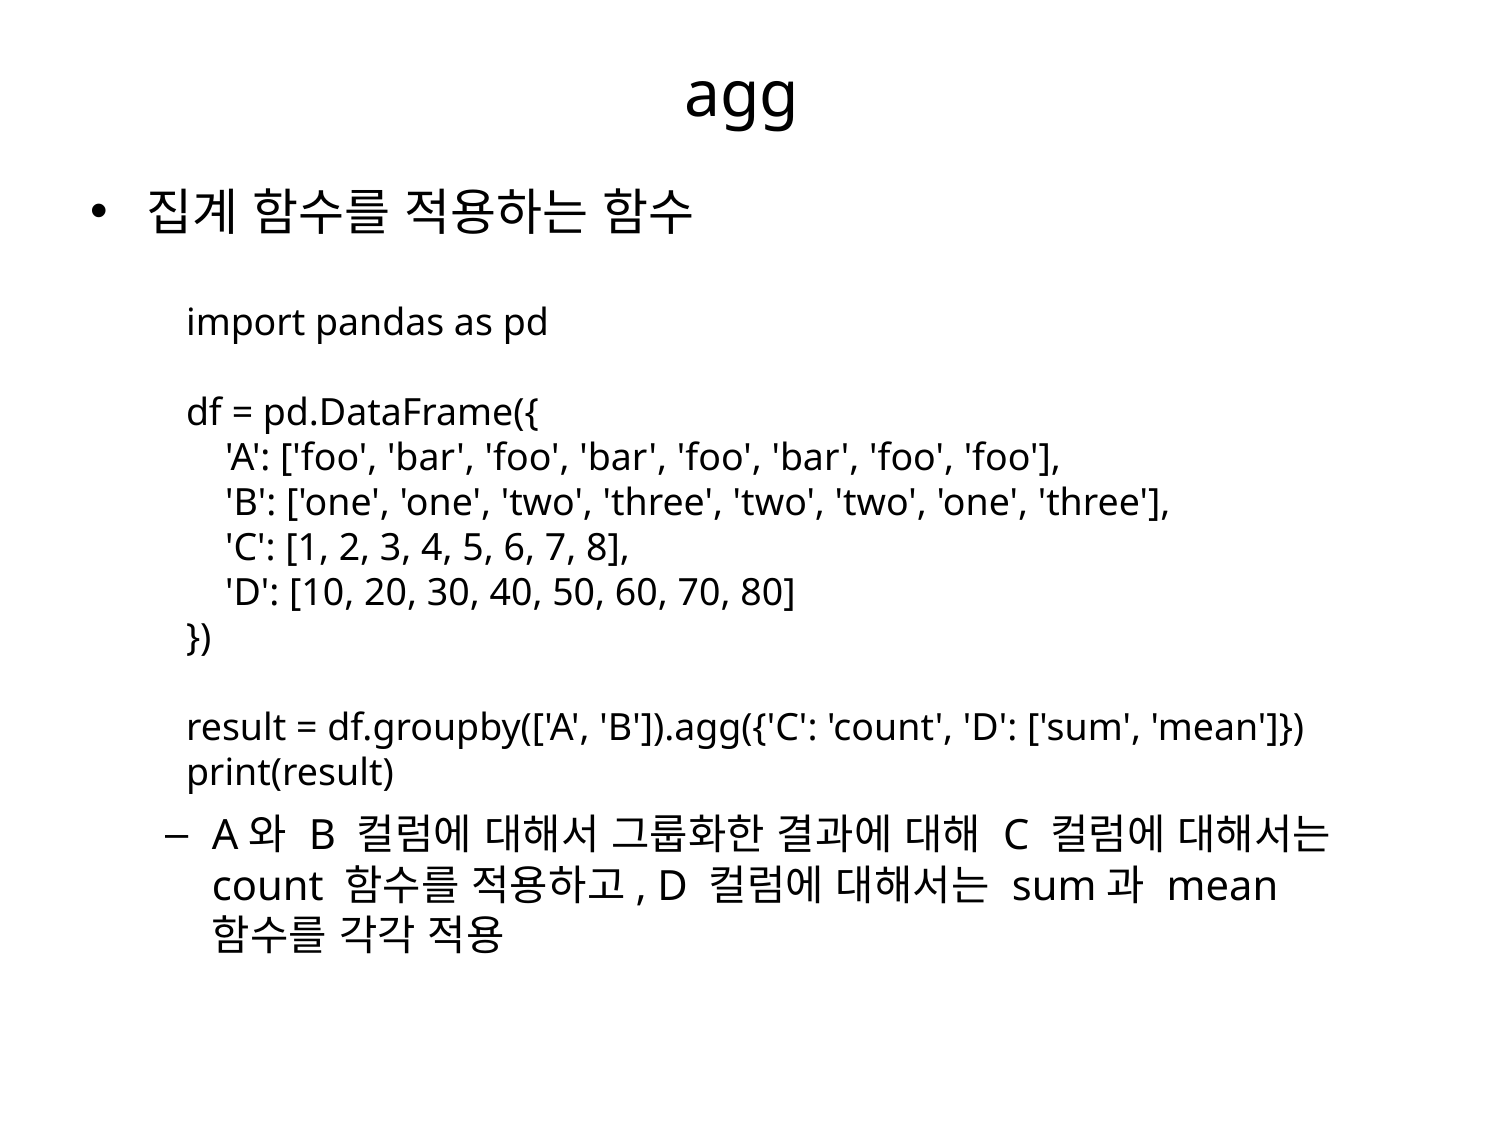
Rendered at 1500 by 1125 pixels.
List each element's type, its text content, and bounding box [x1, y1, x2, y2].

text_box import pandas as pd df = pd.DataFrame({ 'A': ['foo', 'bar', 'foo', 'bar', 'foo', 'bar', 'foo', 'foo'], 'B': ['one', 'one', 'two', 'three', 'two', 'two', 'one', 'three'], 'C': [1, 2, 3, 4, 5, 6, 7, 8], 'D': [10, 20, 30, 40, 50, 60, 70, 80] }) result = df.groupby(['A', 'B']).agg({'C': 'count', 'D': ['sum', 'mean']}) print(result) [171, 290, 1366, 801]
title agg [75, 45, 1425, 138]
list 집계 함수를 적용하는 함수 A와 B 컬럼에 대해서 그룹화한 결과에 대해 C 컬럼에 대해서는 count 함수를 적용하고, D 컬럼에 대해서는 sum과 mean 함수를 각각 적용 [75, 172, 1425, 1005]
